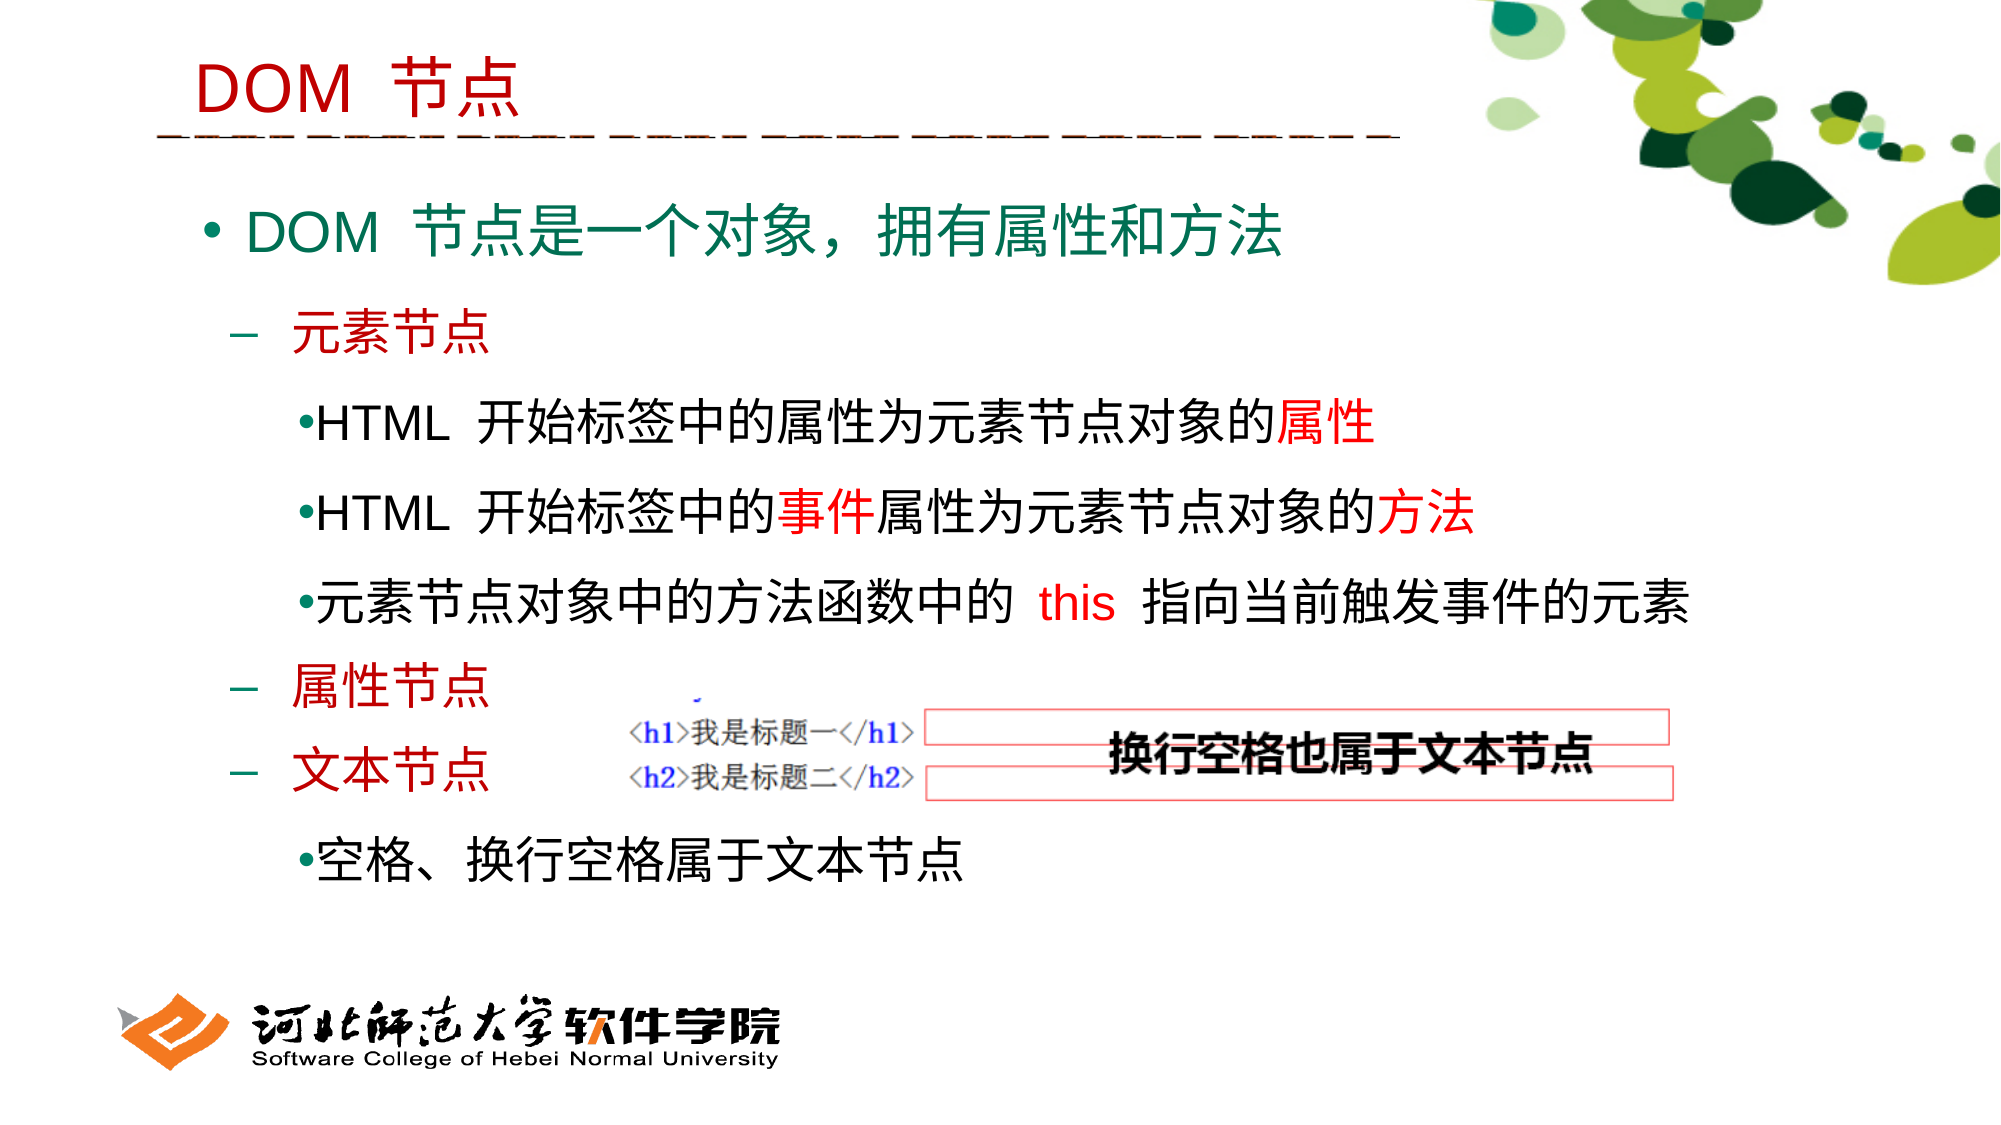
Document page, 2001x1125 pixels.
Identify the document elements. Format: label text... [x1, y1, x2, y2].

list DOM 节点 [178, 38, 1523, 120]
list DOM 节点是一个对象，拥有属性和方法 元素节点 HTML 开始标签中的属性为元素节点对象的属性 HTML 开始标签中的事件属性为元素节点对象的方法 元素节点对象中的方法函数中的 this 指向当前触发事件的元素 属性节点 文本节点 空格、换行空格属于文本节点 [187, 152, 1923, 973]
picture [0, 0, 2001, 1125]
